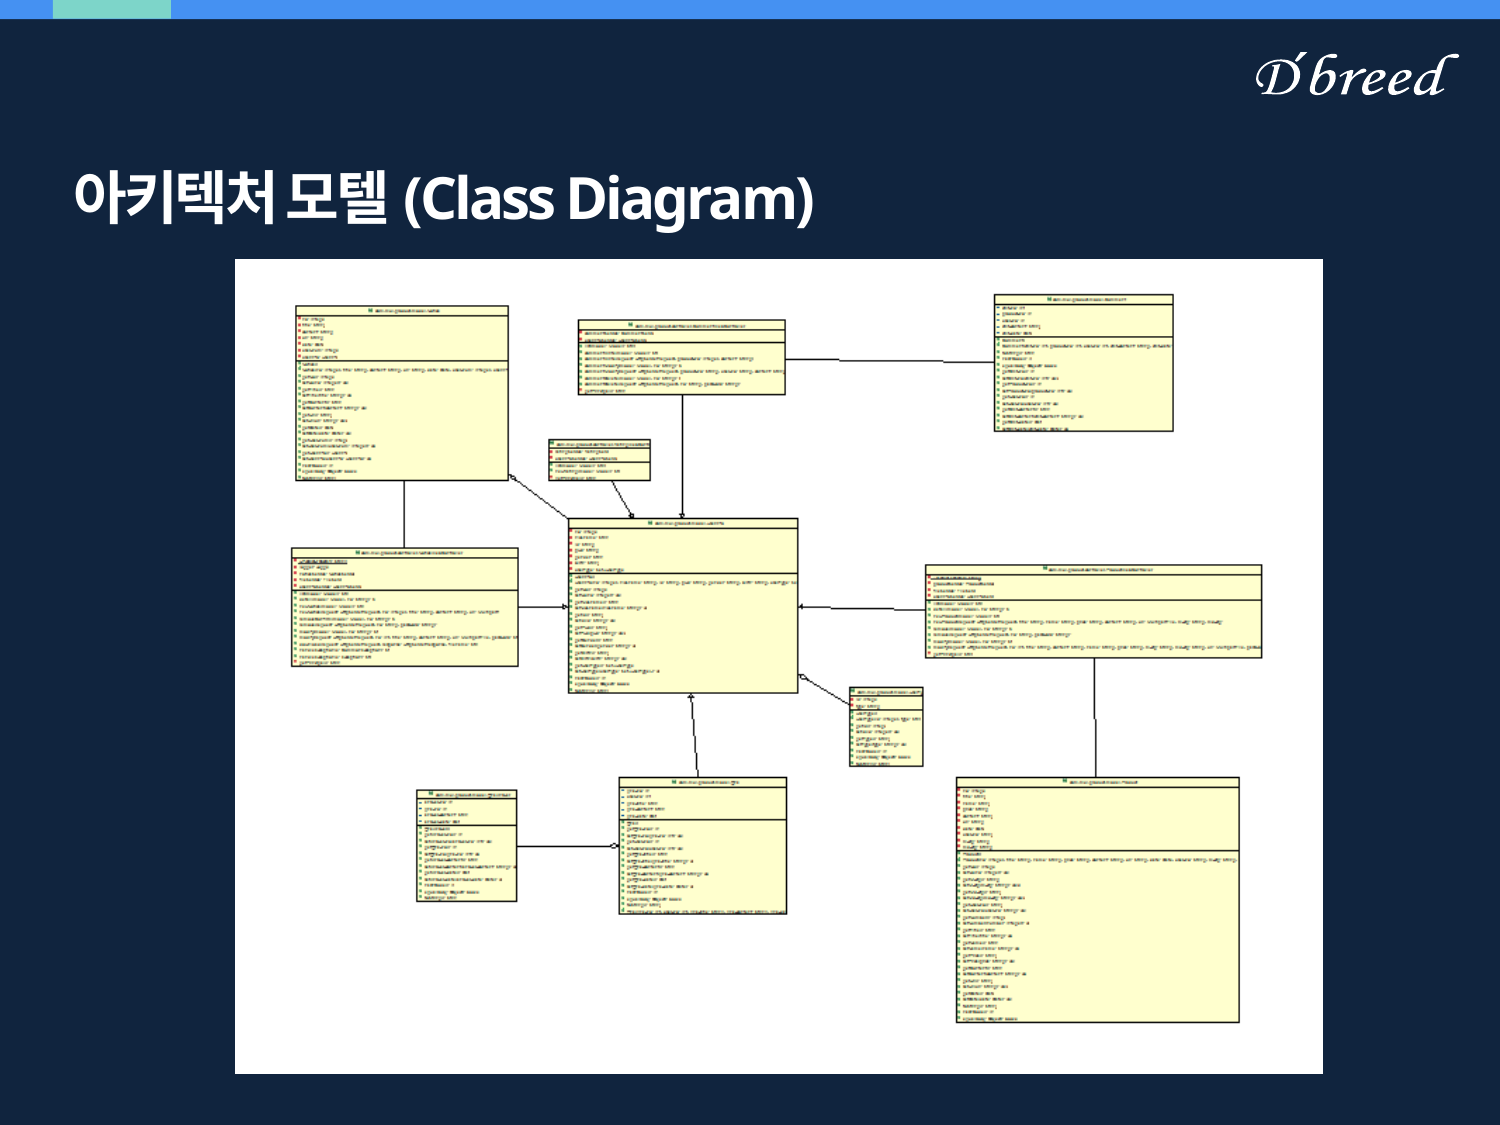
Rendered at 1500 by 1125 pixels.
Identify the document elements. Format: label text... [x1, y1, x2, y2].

picture [234, 259, 1324, 1074]
text_box 아키텍처 모텔(Class Diagram) [59, 153, 957, 239]
